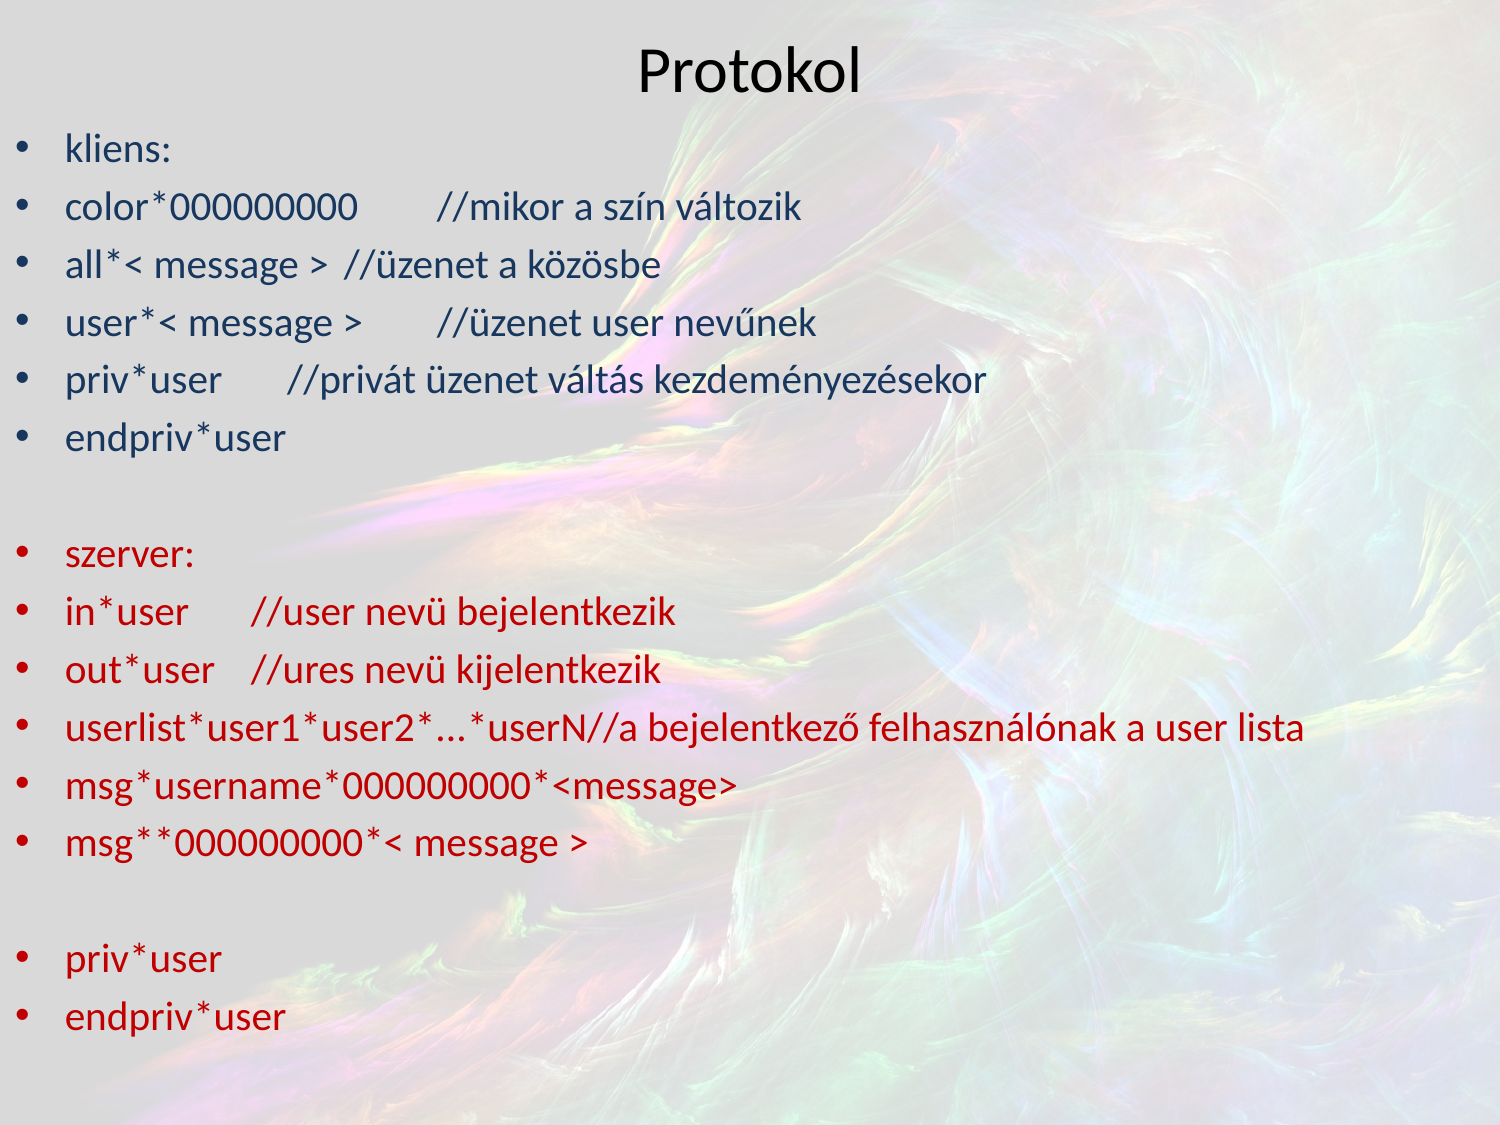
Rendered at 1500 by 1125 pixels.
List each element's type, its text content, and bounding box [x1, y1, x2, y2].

list kliens: color*000000000 //mikor a szín változik all*< message > //üzenet a közösbe user*< message > //üzenet user nevűnek priv*user //privát üzenet váltás kezdeményezésekor endpriv*user szerver: in*user //user nevü bejelentkezik out*user //ures nevü kijelentkezik userlist*user1*user2*...*userN//a bejelentkező felhasználónak a user lista msg*username*000000000*<message> msg**000000000*< message > priv*user endpriv*user [0, 113, 1500, 1047]
title Protokol [75, 19, 1425, 113]
